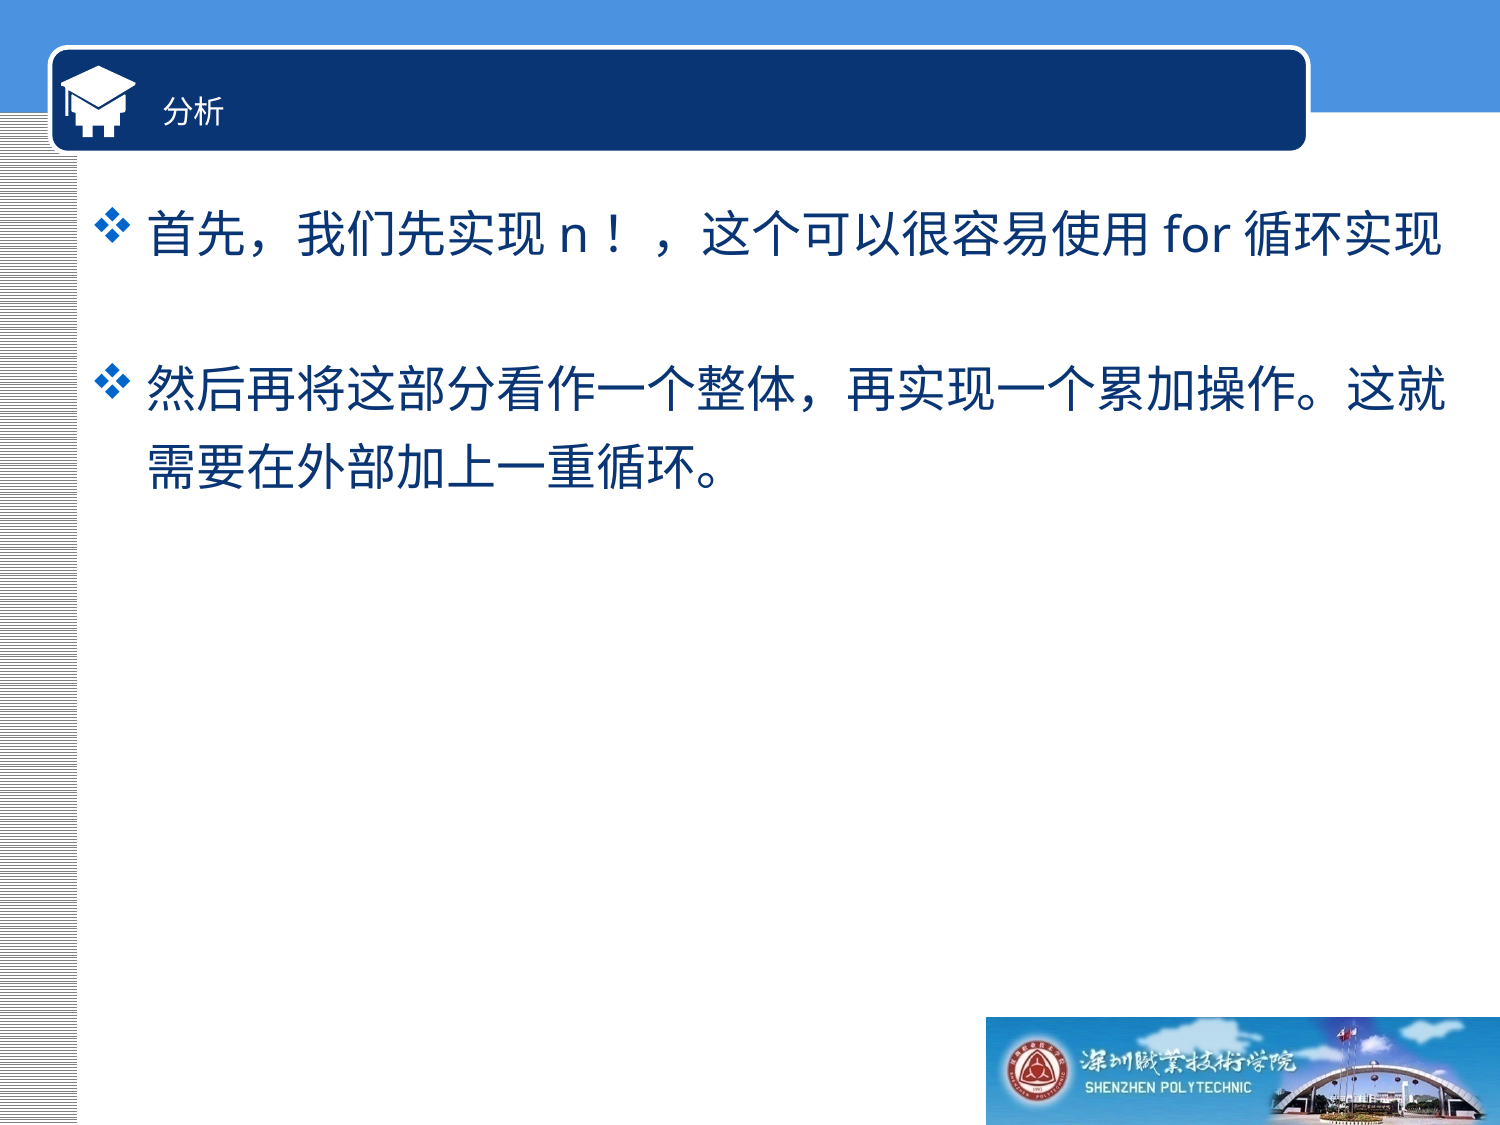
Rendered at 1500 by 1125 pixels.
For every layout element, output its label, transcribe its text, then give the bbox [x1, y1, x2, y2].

picture [986, 1017, 1500, 1125]
list 首先，我们先实现n！，这个可以很容易使用for循环实现 然后再将这部分看作一个整体，再实现一个累加操作。这就需要在外部加上一重循环。 [75, 176, 1483, 1118]
title 分析 [147, 84, 1288, 176]
